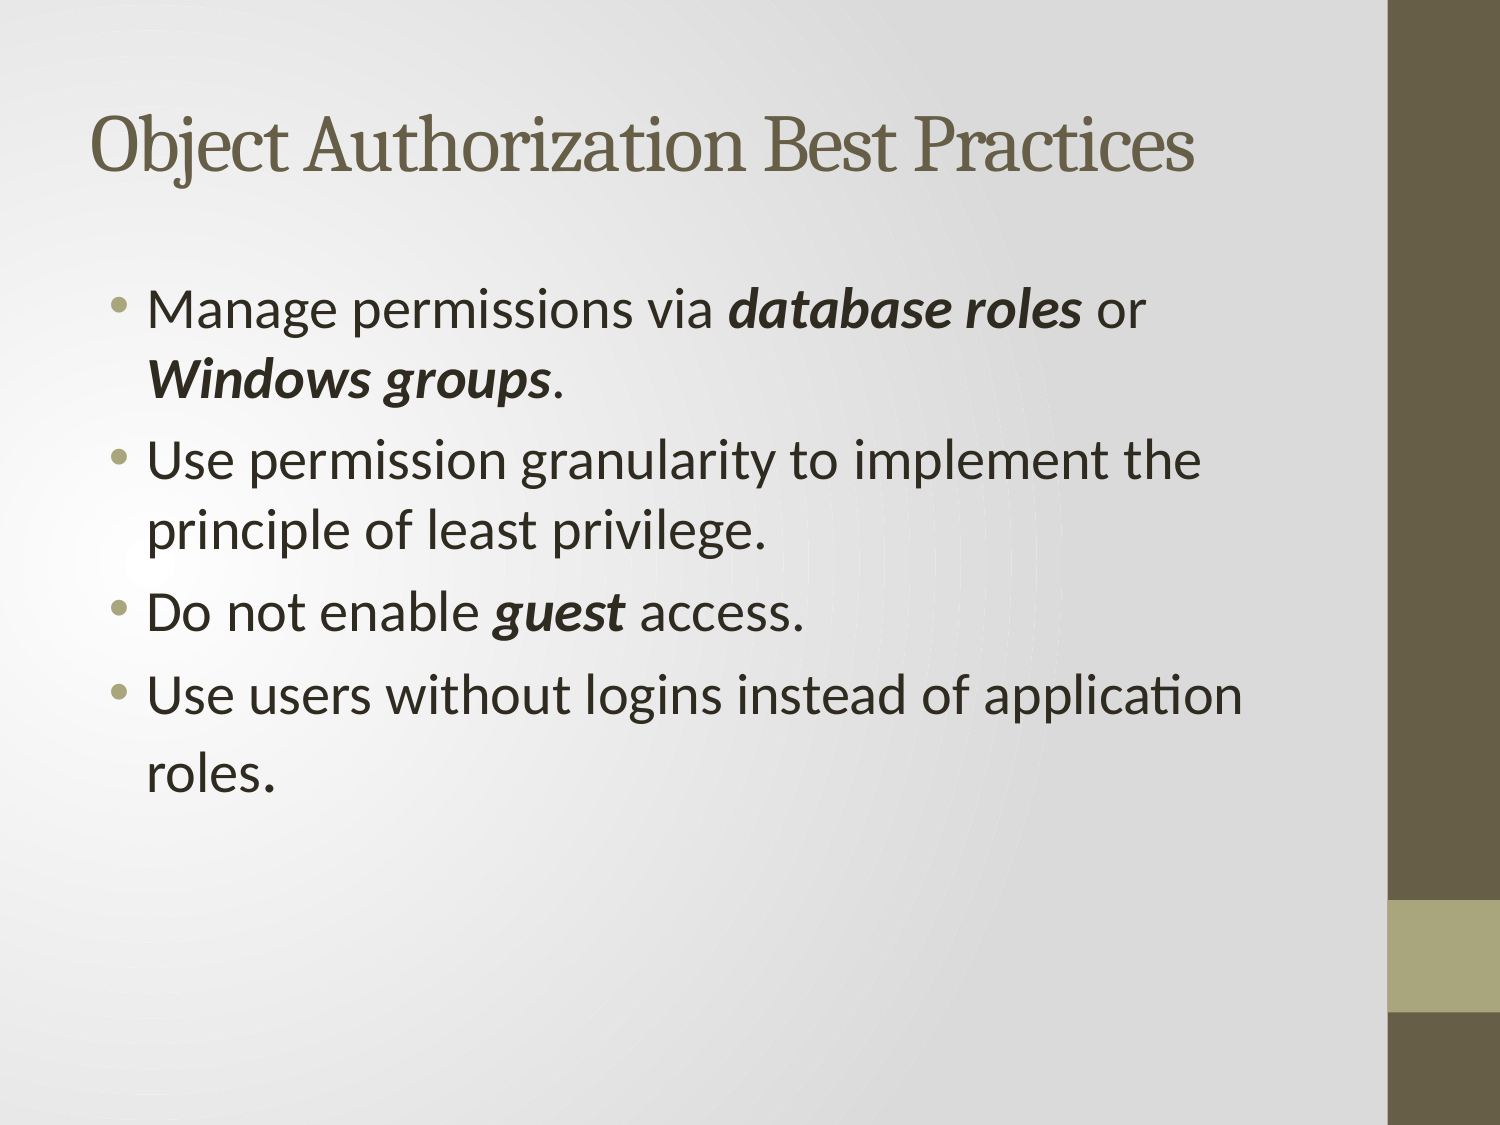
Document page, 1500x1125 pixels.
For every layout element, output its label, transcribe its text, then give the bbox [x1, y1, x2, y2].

title Object Authorization Best Practices [75, 45, 1325, 233]
list Manage permissions via database roles or Windows groups. Use permission granularity to implement the principle of least privilege. Do not enable guest access. Use users without logins instead of application roles. [75, 262, 1325, 1050]
